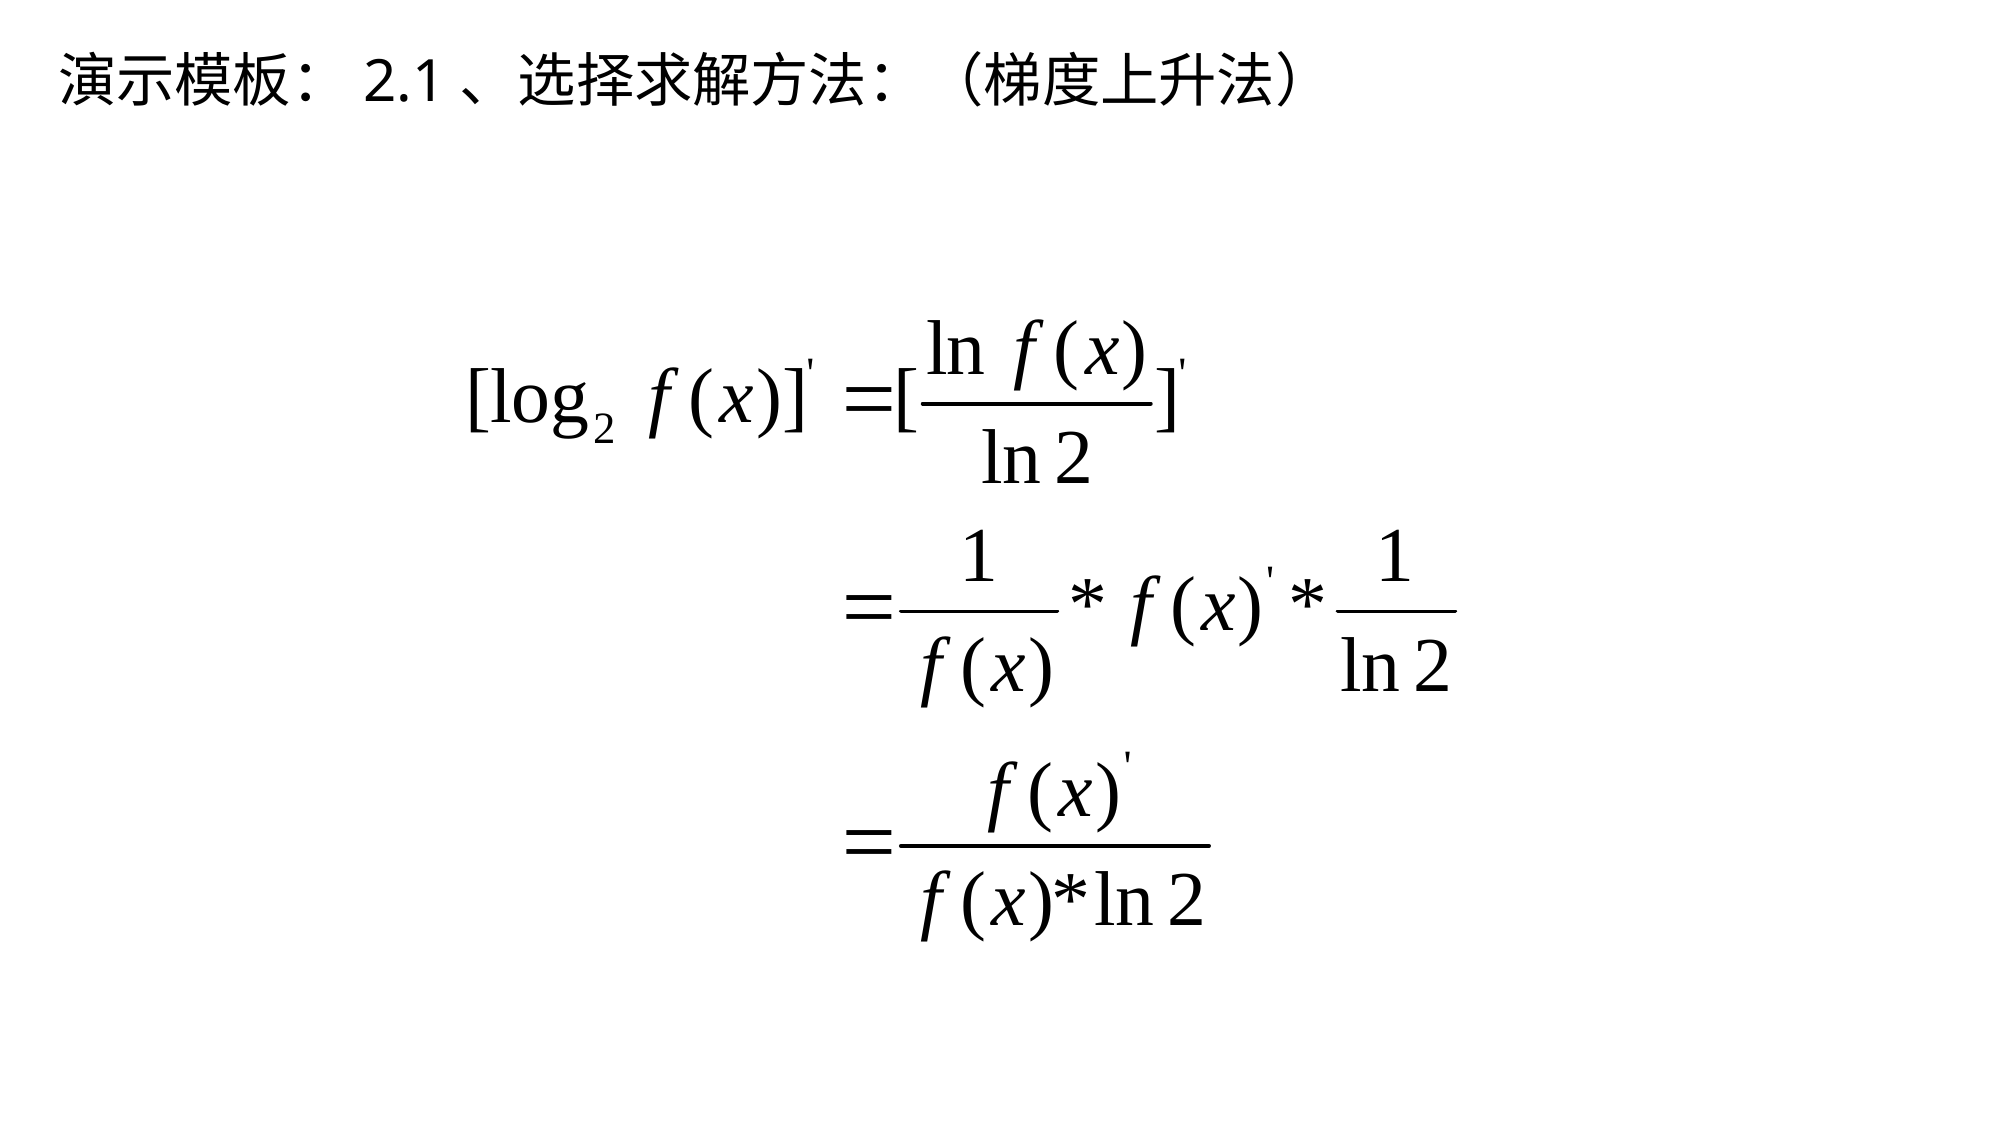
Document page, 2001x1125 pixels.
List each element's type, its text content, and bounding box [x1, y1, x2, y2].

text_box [459, 300, 1469, 961]
text_box 演示模板：2.1、选择求解方法：（梯度上升法） [43, 35, 1394, 121]
